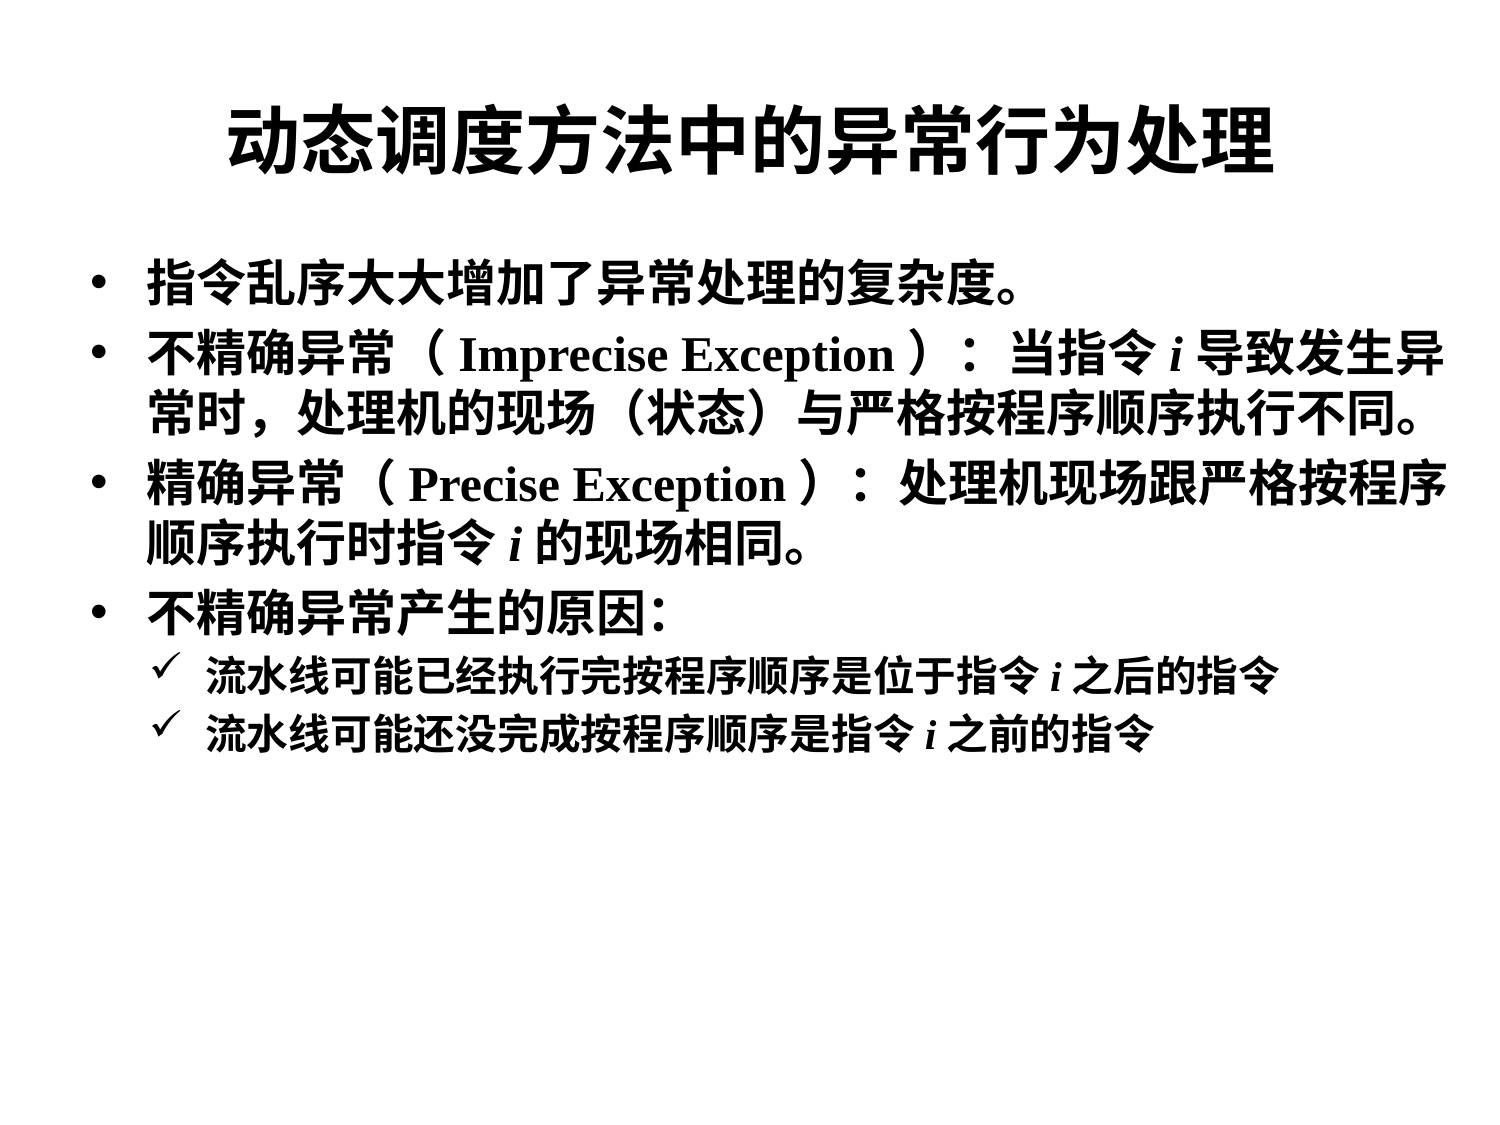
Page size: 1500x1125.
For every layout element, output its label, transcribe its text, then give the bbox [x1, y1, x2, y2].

title 动态调度方法中的异常行为处理 [75, 45, 1425, 233]
list 指令乱序大大增加了异常处理的复杂度。 不精确异常（Imprecise Exception）：当指令i导致发生异常时，处理机的现场（状态）与严格按程序顺序执行不同。 精确异常（Precise Exception）：处理机现场跟严格按程序顺序执行时指令i的现场相同。 不精确异常产生的原因： 流水线可能已经执行完按程序顺序是位于指令i之后的指令 流水线可能还没完成按程序顺序是指令i之前的指令 [75, 243, 1471, 986]
